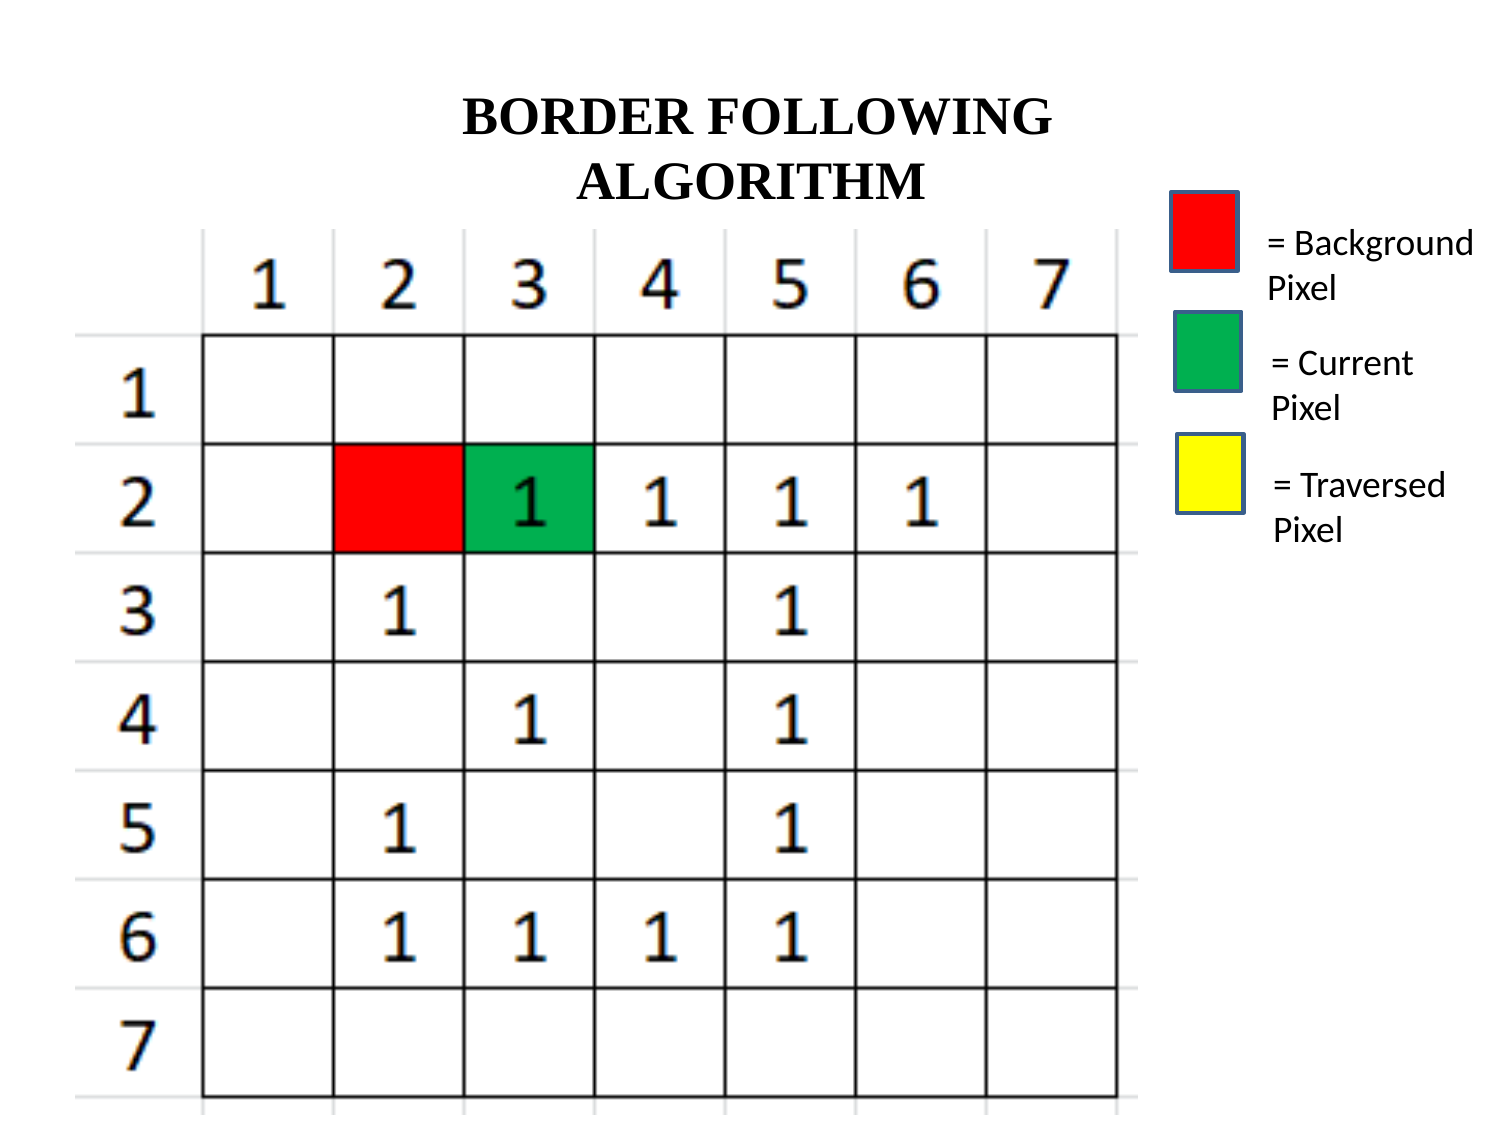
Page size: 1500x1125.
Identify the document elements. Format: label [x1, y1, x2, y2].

text_box [312, 72, 1500, 559]
picture [74, 228, 1138, 1115]
